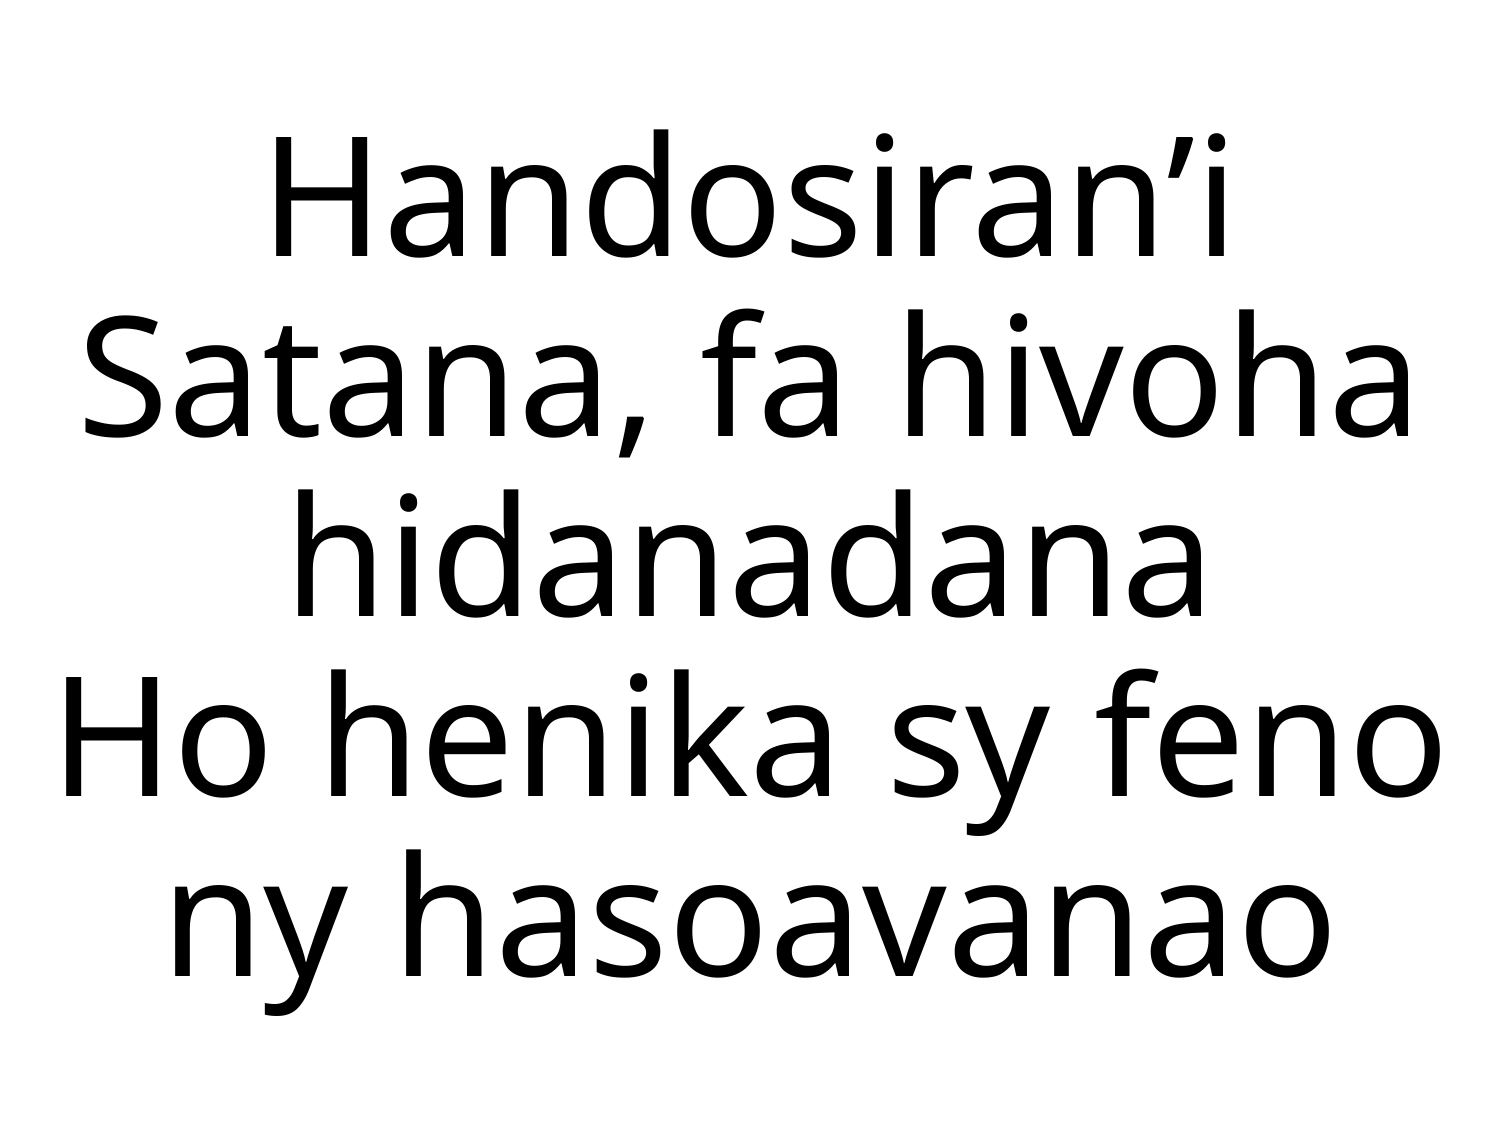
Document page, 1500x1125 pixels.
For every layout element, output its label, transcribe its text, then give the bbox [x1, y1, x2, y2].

title Handosiran’i Satana, fa hivoha hidanadana Ho henika sy feno ny hasoavanao [0, 0, 1500, 1125]
